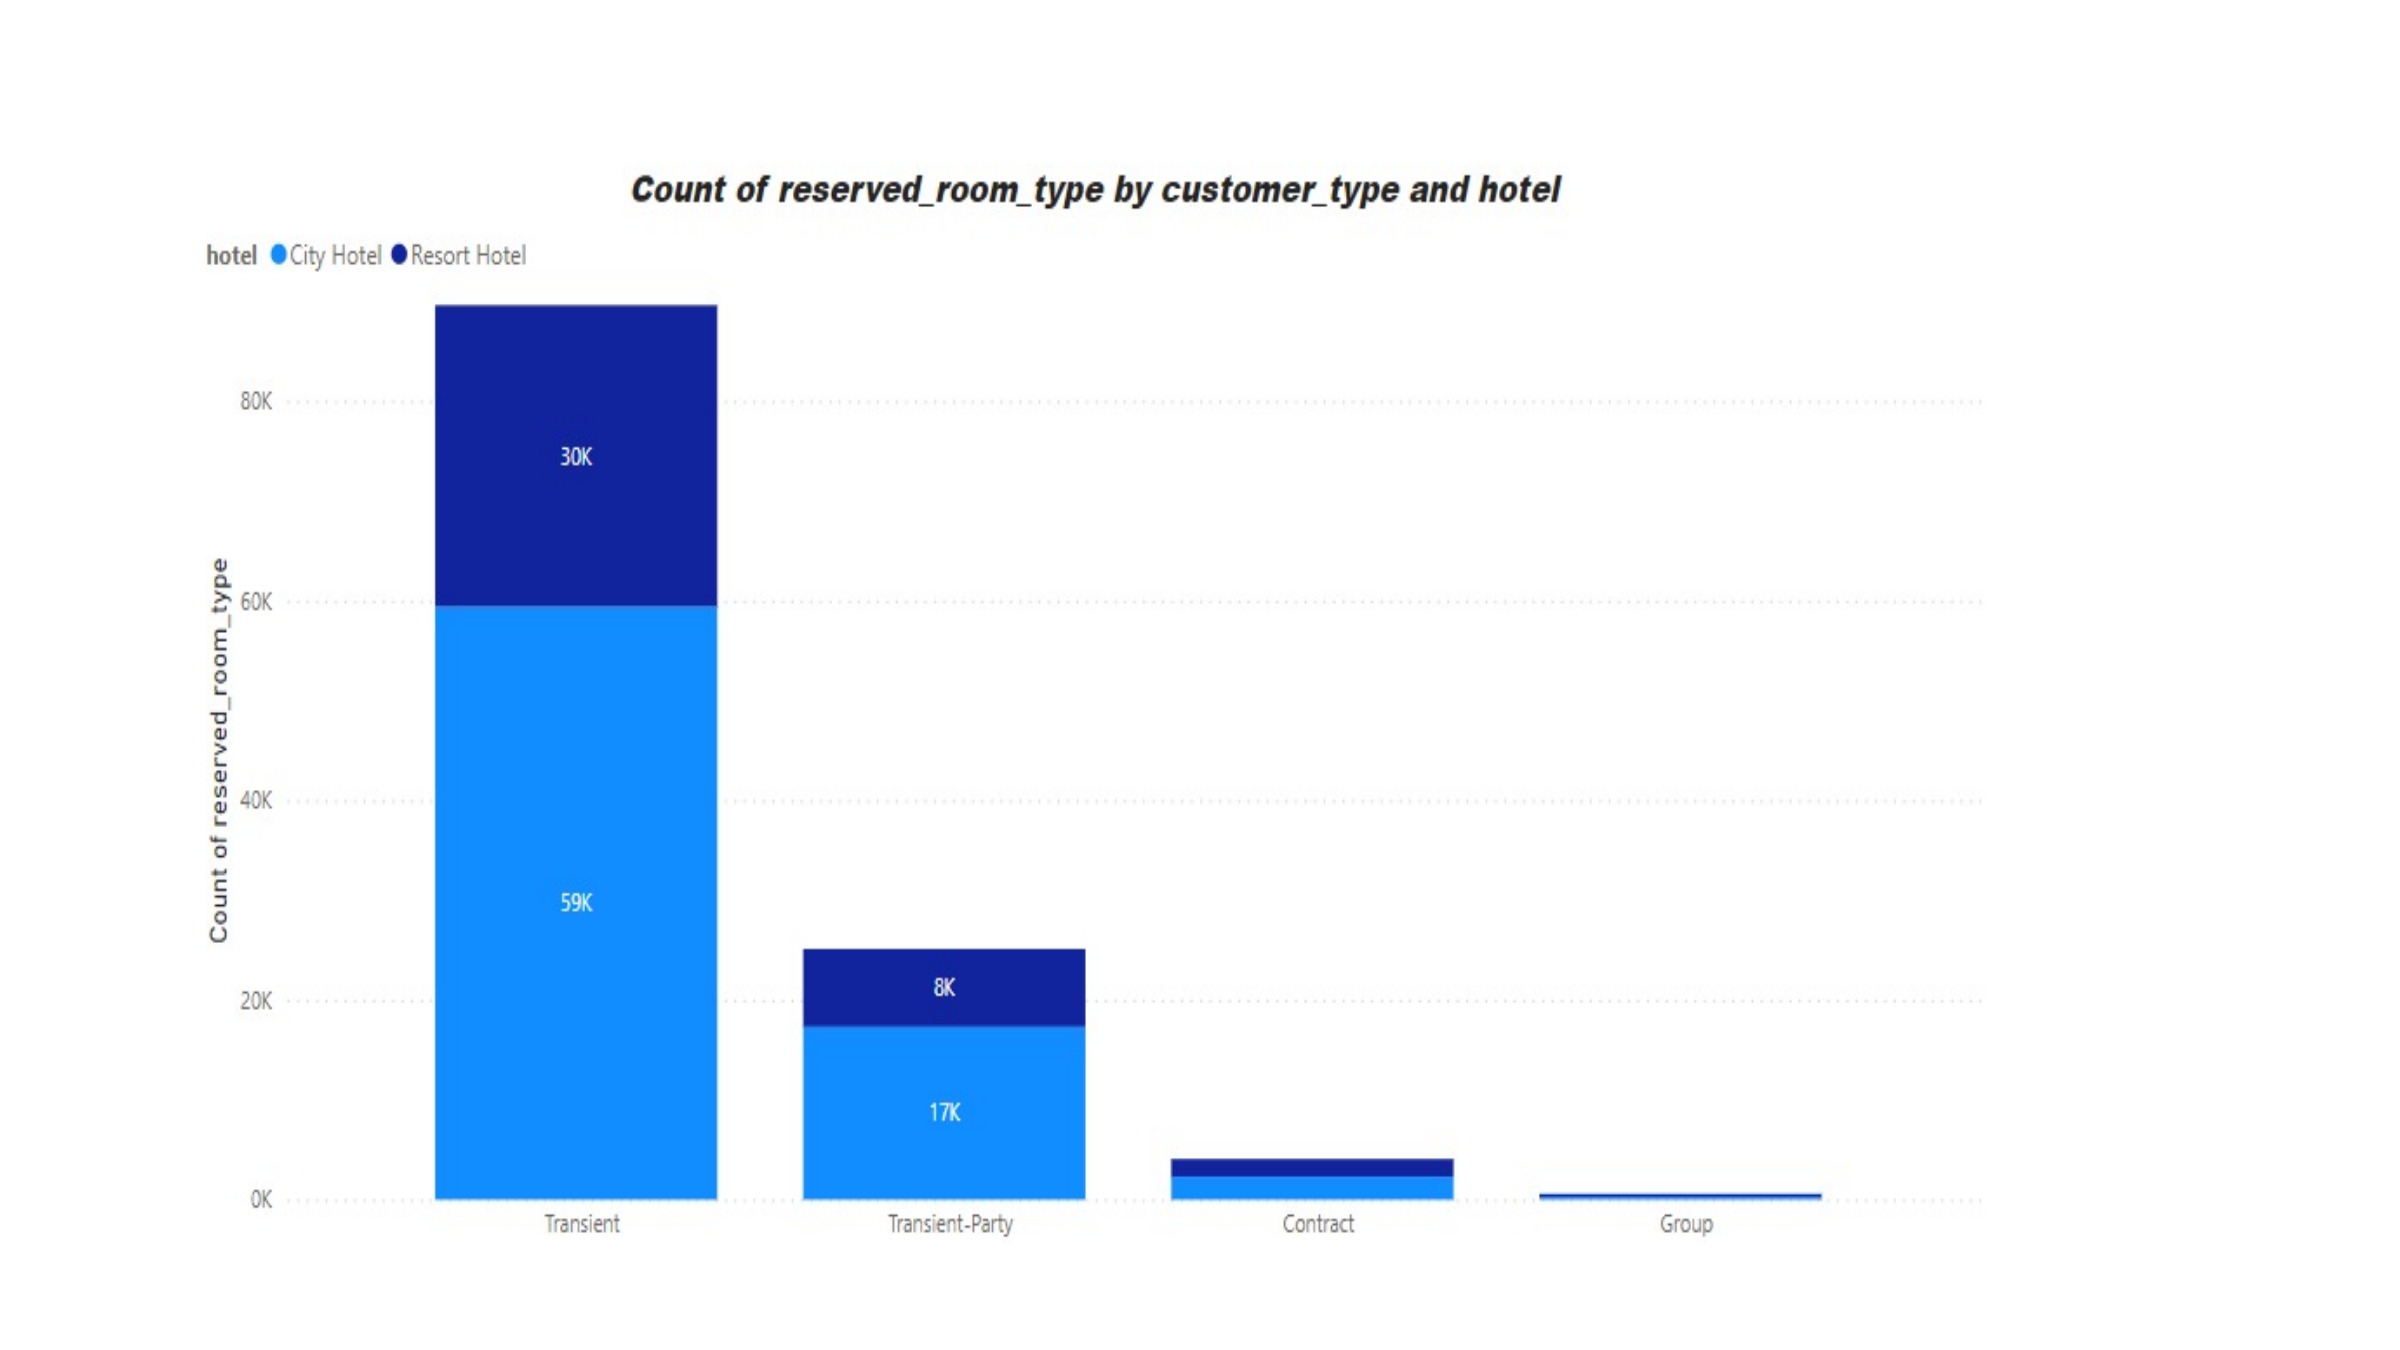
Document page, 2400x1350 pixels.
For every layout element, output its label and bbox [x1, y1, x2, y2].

picture [206, 129, 2011, 1244]
